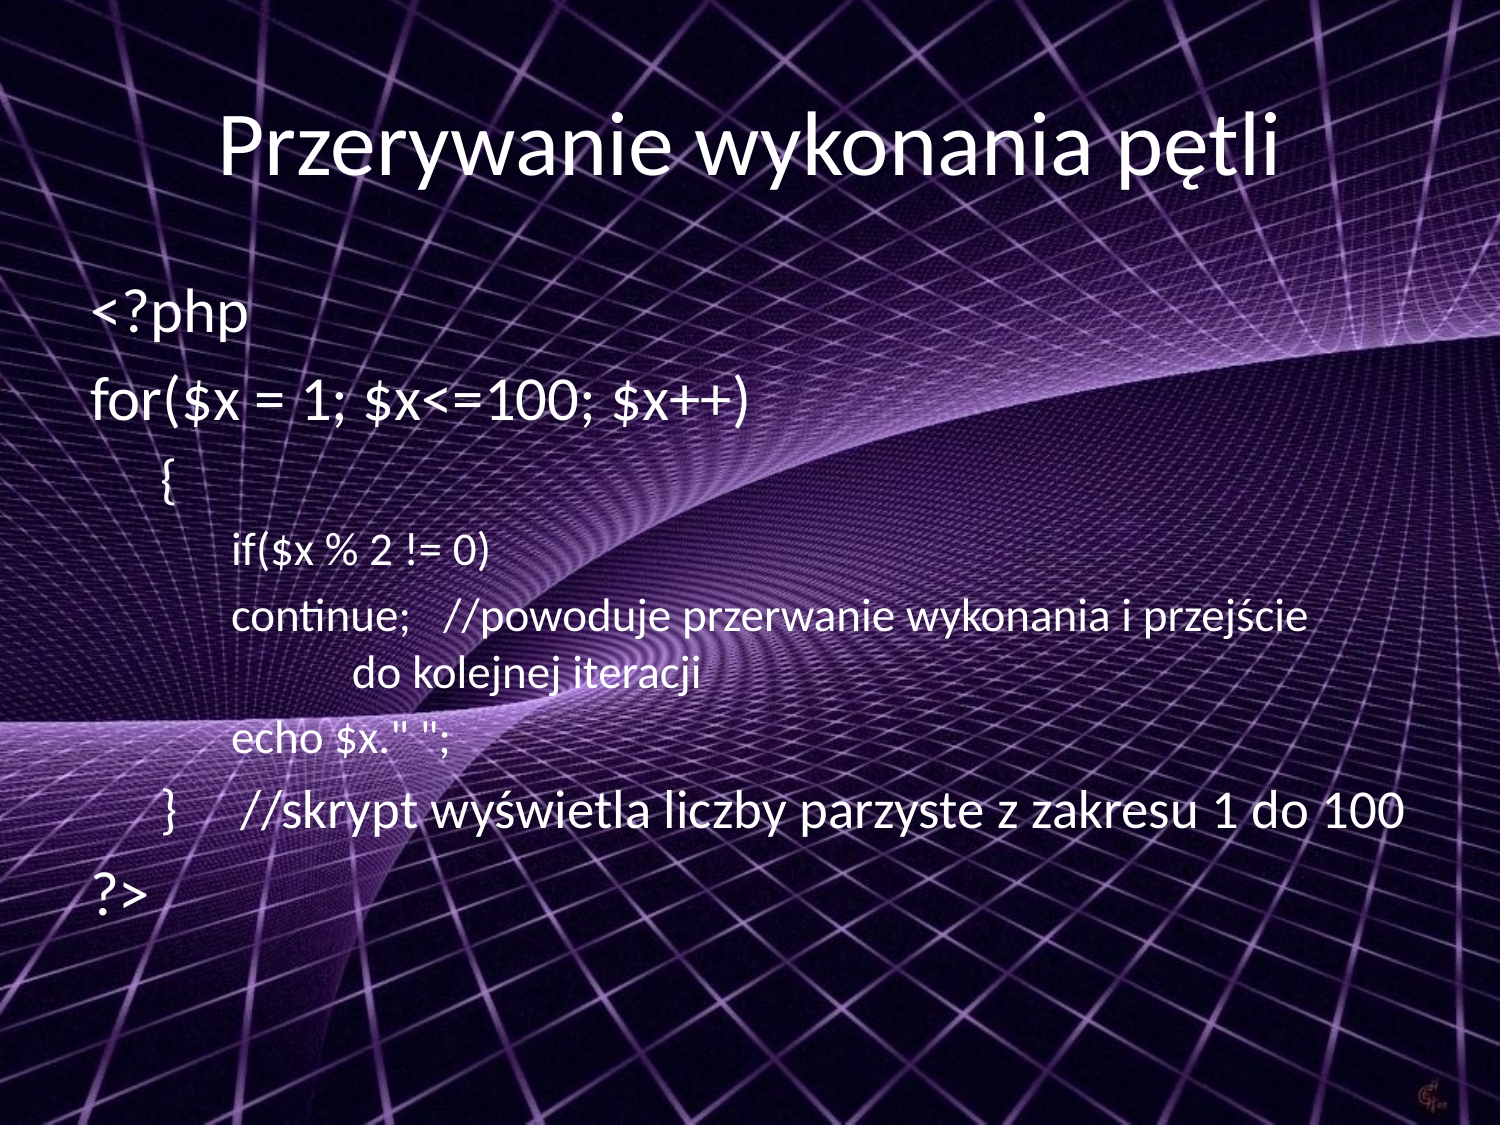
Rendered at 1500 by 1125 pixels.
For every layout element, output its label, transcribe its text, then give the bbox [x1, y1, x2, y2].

title Przerywanie wykonania pętli [75, 45, 1425, 233]
picture [0, 0, 1500, 1125]
list <?php for($x = 1; $x<=100; $x++) { if($x % 2 != 0) continue; //powoduje przerwanie wykonania i przejście do kolejnej iteracji echo $x." "; } //skrypt wyświetla liczby parzyste z zakresu 1 do 100 ?> [75, 262, 1425, 1005]
